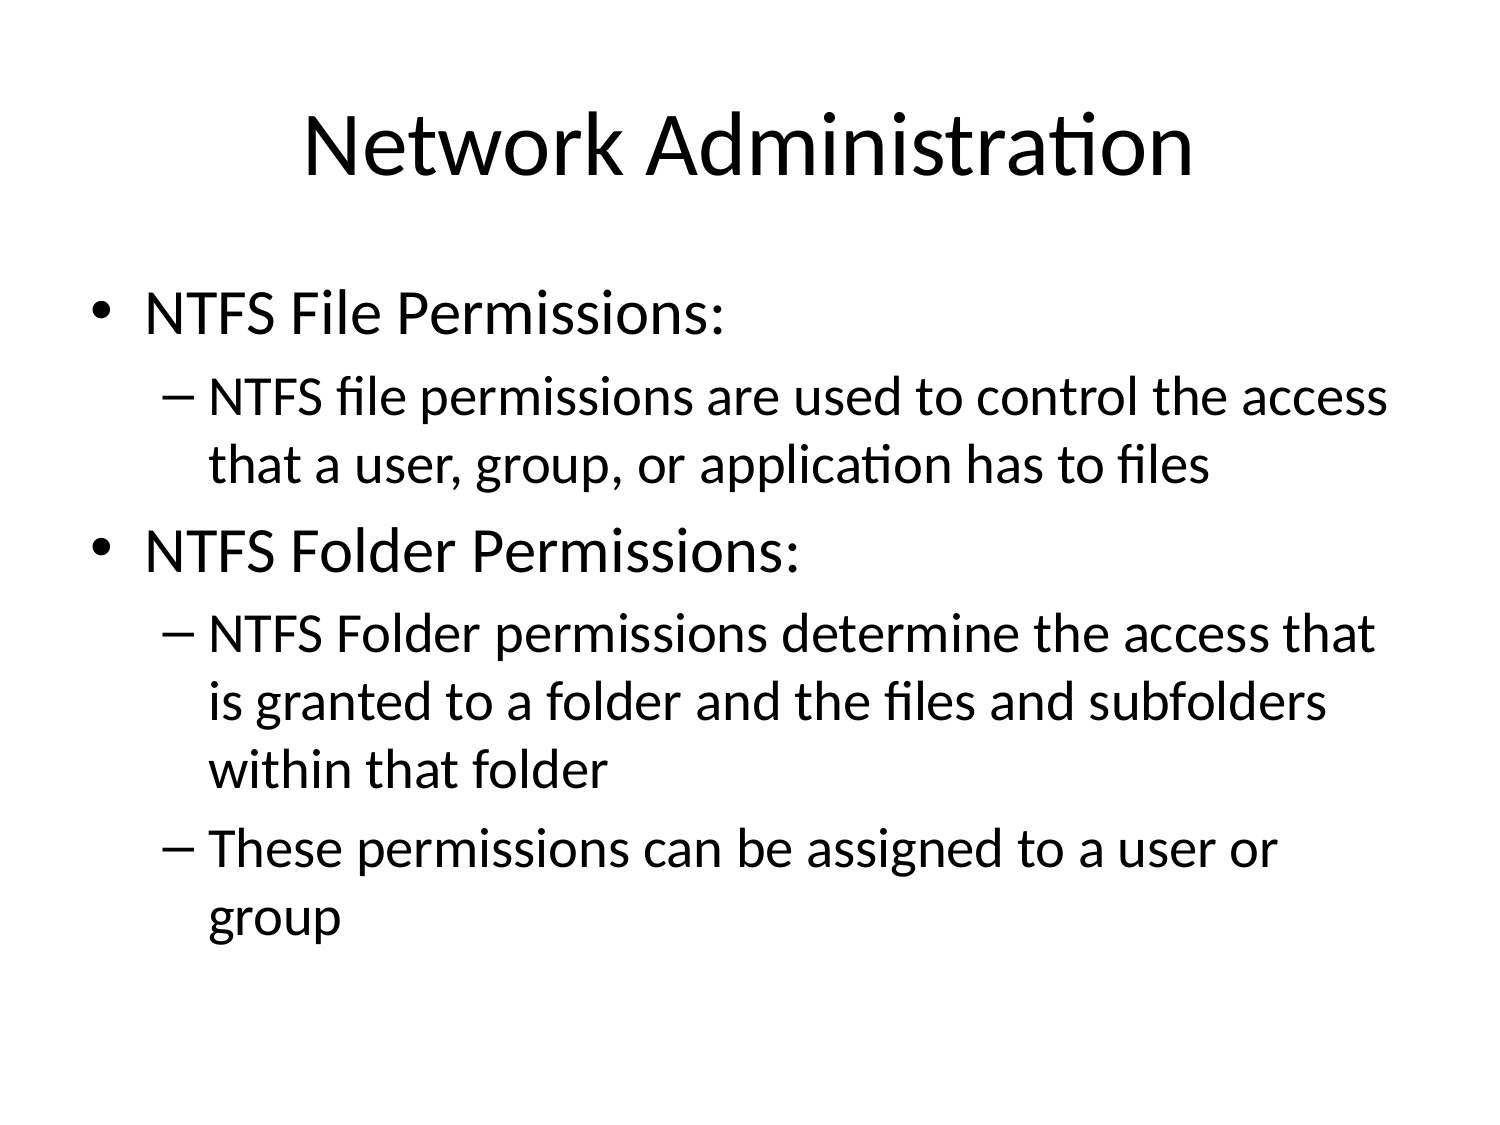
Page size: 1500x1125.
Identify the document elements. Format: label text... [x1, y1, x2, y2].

list NTFS File Permissions: NTFS file permissions are used to control the access that a user, group, or application has to files NTFS Folder Permissions: NTFS Folder permissions determine the access that is granted to a folder and the files and subfolders within that folder These permissions can be assigned to a user or group [75, 262, 1425, 1005]
title Network Administration [75, 45, 1425, 233]
